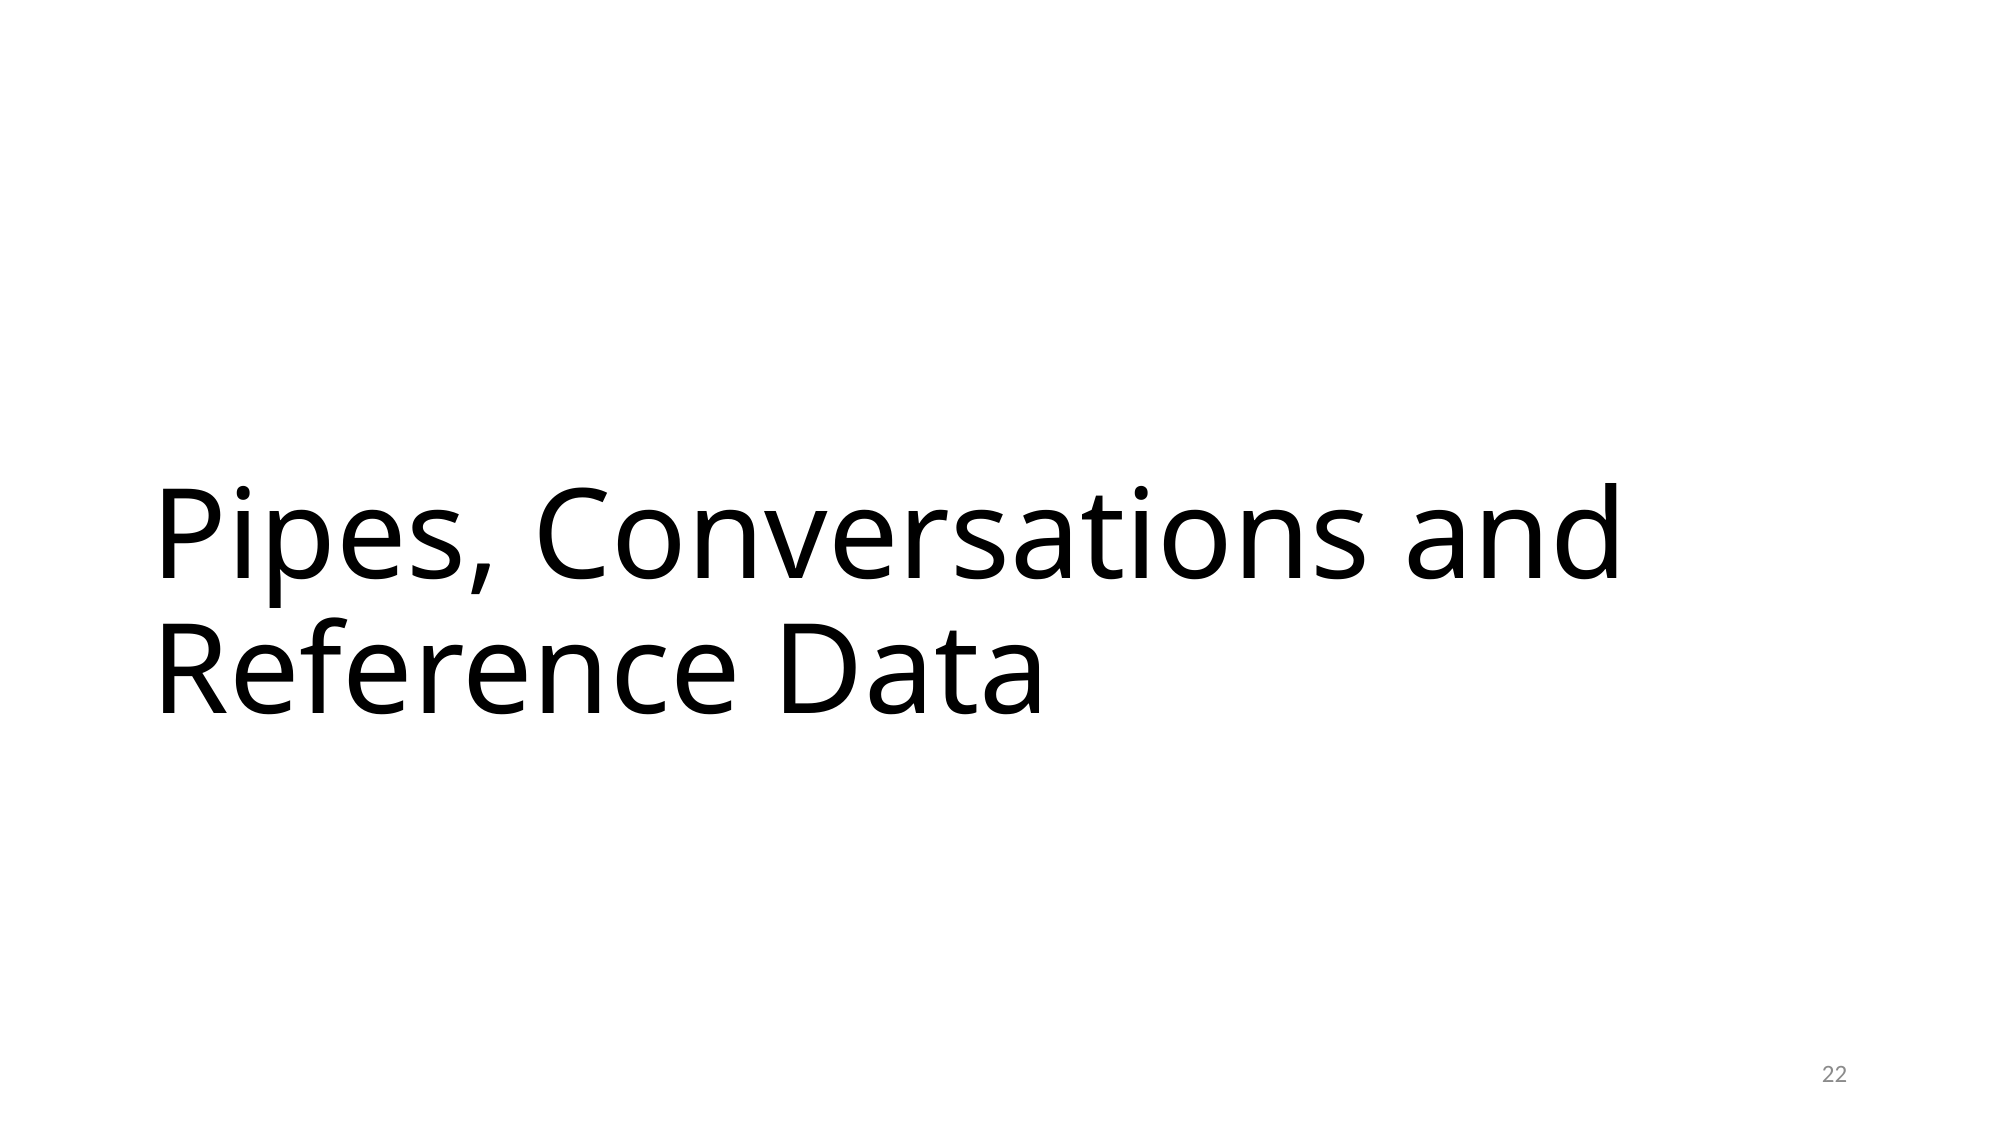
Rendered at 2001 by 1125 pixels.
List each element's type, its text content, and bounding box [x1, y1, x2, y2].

title Pipes, Conversations and Reference Data [136, 280, 1862, 749]
slide_number 22 [1412, 1042, 1863, 1103]
